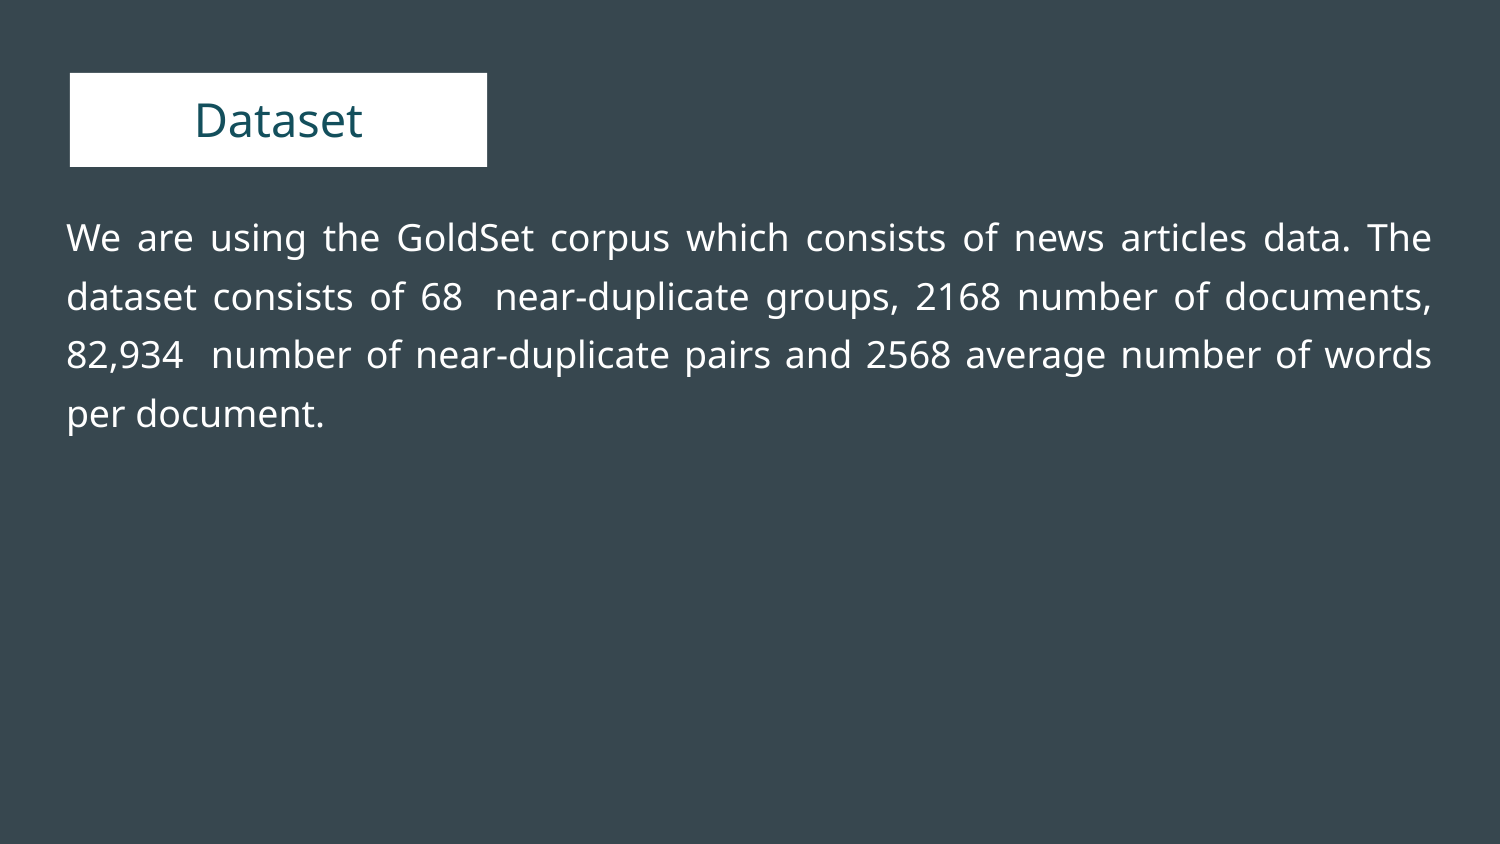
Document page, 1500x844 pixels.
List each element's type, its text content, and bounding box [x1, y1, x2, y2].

title Dataset [69, 72, 488, 167]
list We are using the GoldSet corpus which consists of news articles data. The dataset consists of 68 near-duplicate groups, 2168 number of documents, 82,934 number of near-duplicate pairs and 2568 average number of words per document. [51, 189, 1449, 750]
